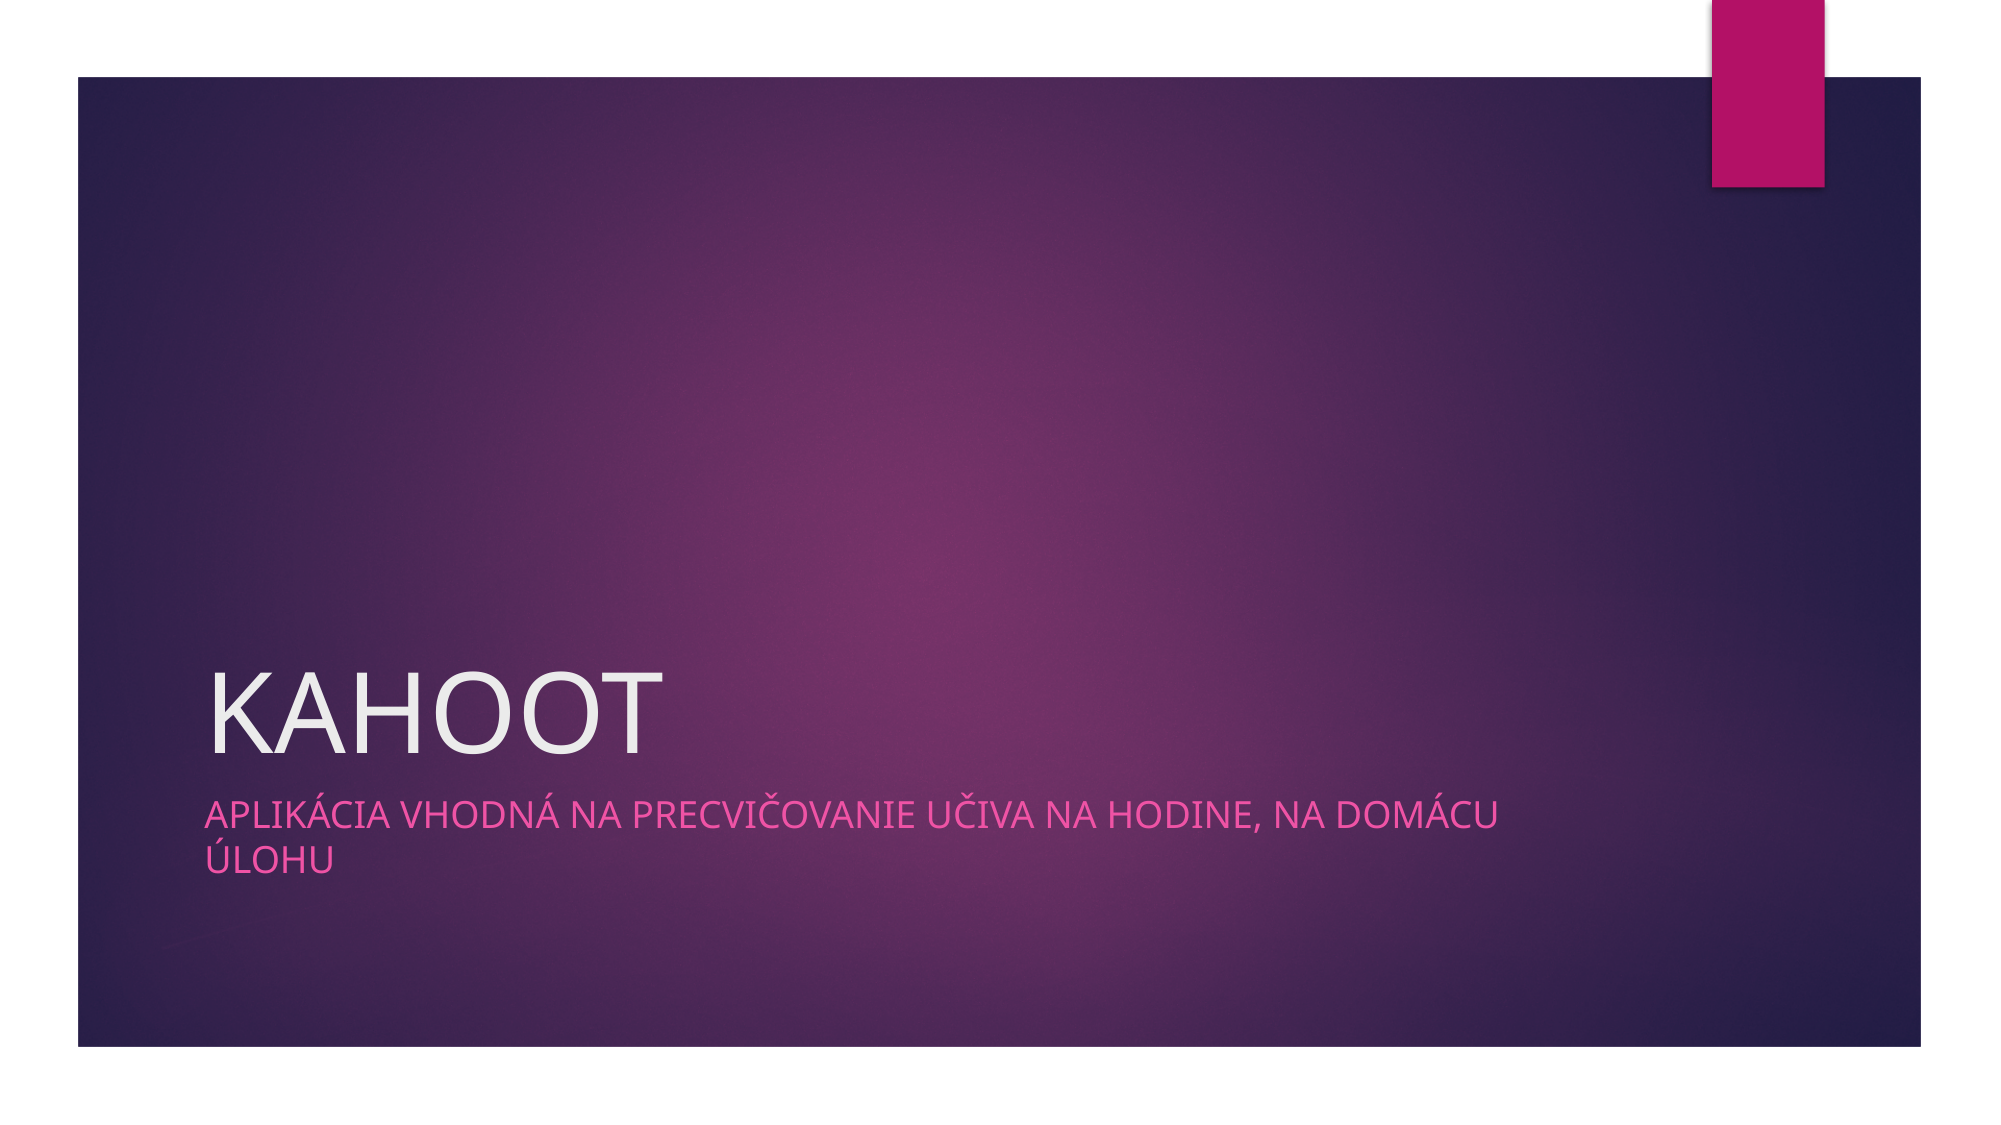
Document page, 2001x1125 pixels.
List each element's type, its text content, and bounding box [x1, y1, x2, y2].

subtitle Aplikácia vhodná na precvičovanie učiva na hodine, na domácu úlohu [189, 783, 1638, 925]
title KAHOOT [189, 344, 1638, 783]
